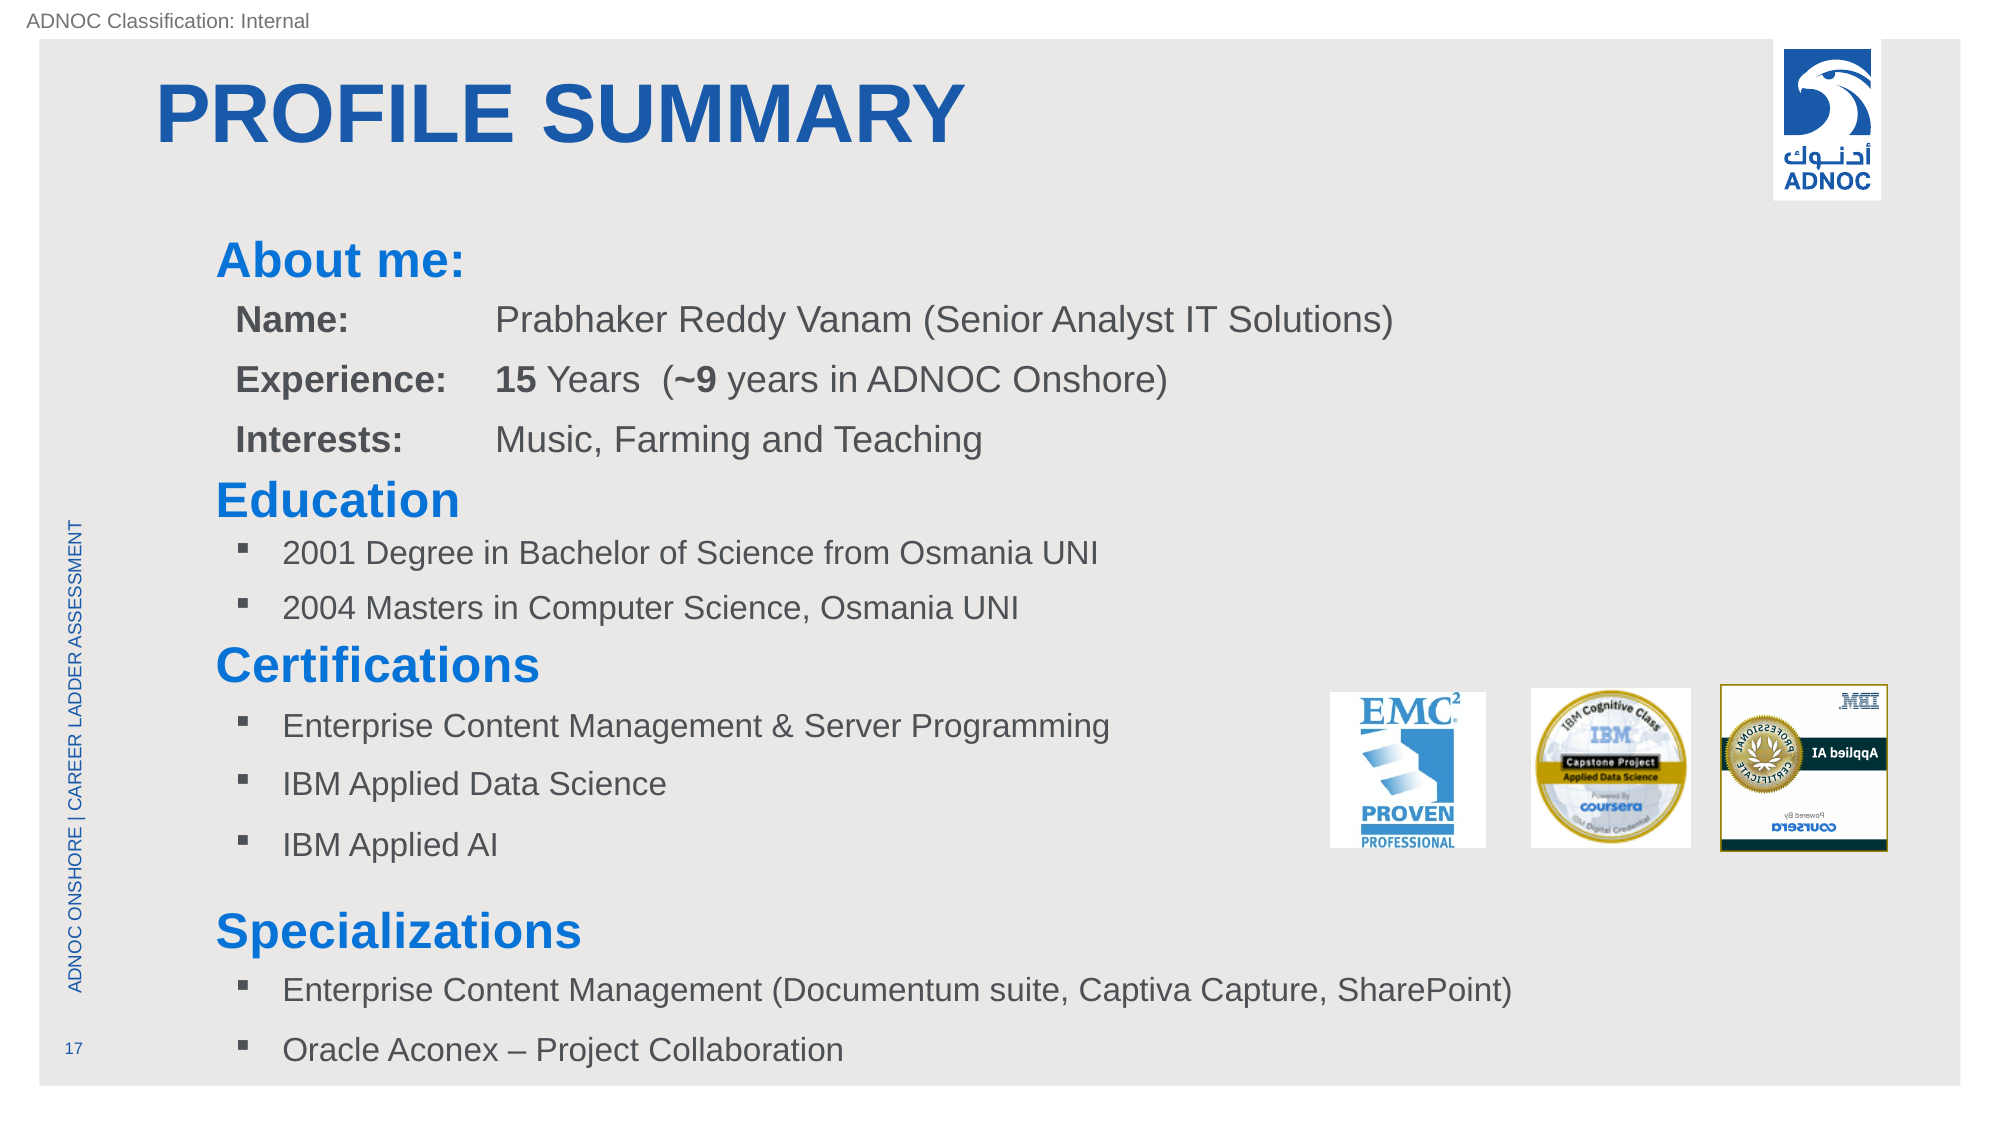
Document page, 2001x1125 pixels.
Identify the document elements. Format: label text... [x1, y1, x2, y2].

table_cell Oracle Aconex – Project Collaboration [220, 1024, 1554, 1125]
table_header 2001 Degree in Bachelor of Science from Osmania UNI [220, 527, 1437, 582]
table_cell 15 Years (~9 years in ADNOC Onshore) [480, 351, 1554, 411]
table_header Enterprise Content Management & Server Programming [220, 700, 1330, 758]
table_cell Music, Farming and Teaching [480, 411, 1554, 471]
text_box About me: Education Certifications Specializations [125, 219, 1792, 1009]
table_cell 2004 Masters in Computer Science, Osmania UNI [220, 582, 1437, 650]
table_cell IBM Applied AI [220, 819, 1390, 914]
table_cell IBM Applied Data Science [220, 758, 1330, 819]
table_cell Interests: [220, 411, 480, 471]
table_header Enterprise Content Management (Documentum suite, Captiva Capture, SharePoint) [220, 964, 1554, 1024]
picture [1330, 692, 1486, 848]
title Profile Summary [155, 72, 1638, 219]
slide_number 17 [44, 1037, 104, 1068]
picture [1531, 688, 1691, 848]
table_cell Experience: [220, 351, 480, 411]
footer Adnoc Onshore | Career Ladder Assessment [44, 509, 104, 995]
table_header Prabhaker Reddy Vanam (Senior Analyst IT Solutions) [480, 291, 1554, 351]
table_header Name: [220, 291, 480, 351]
picture [1720, 684, 1888, 852]
